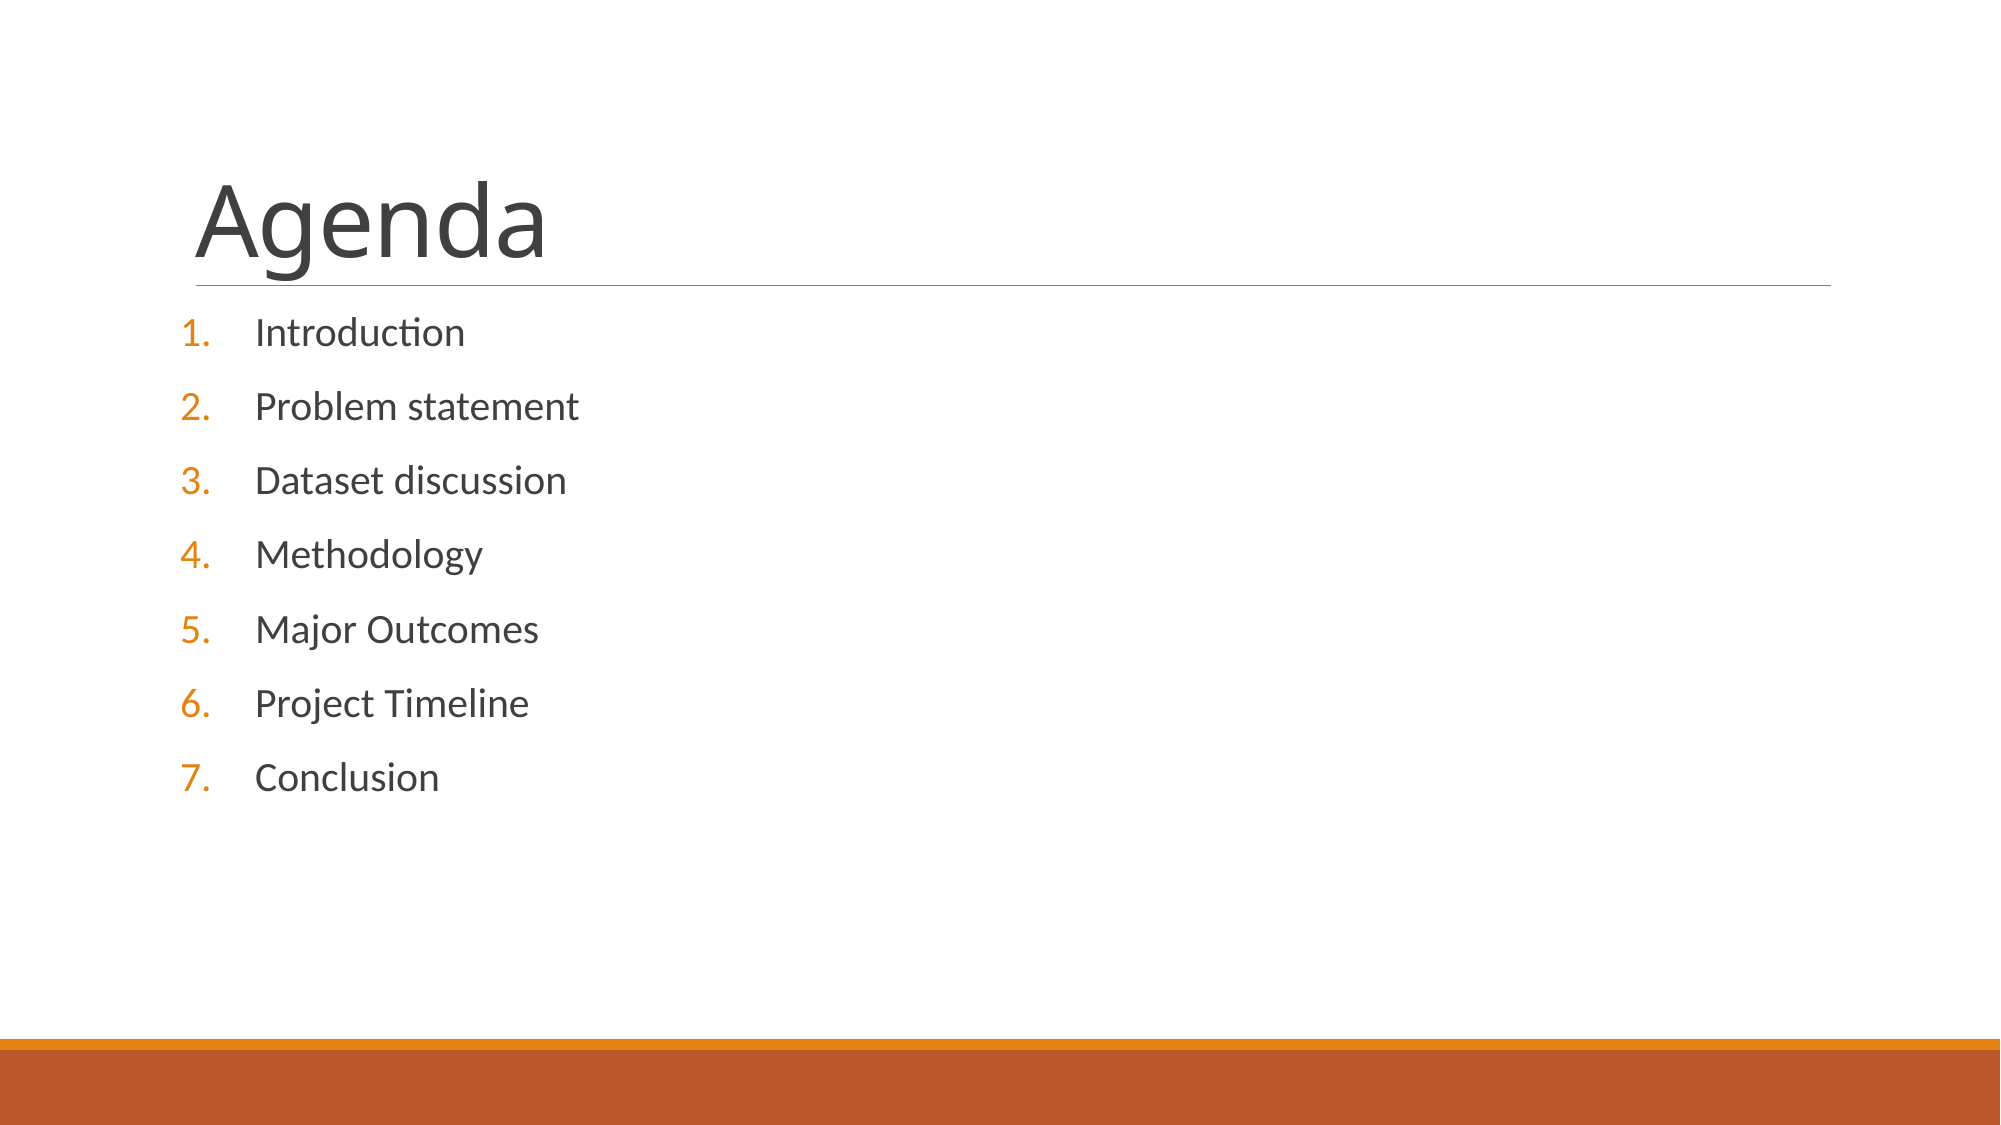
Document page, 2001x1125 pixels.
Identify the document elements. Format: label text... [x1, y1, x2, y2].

title Agenda [180, 47, 1830, 285]
list Introduction Problem statement Dataset discussion Methodology Major Outcomes Project Timeline Conclusion [180, 302, 1830, 963]
